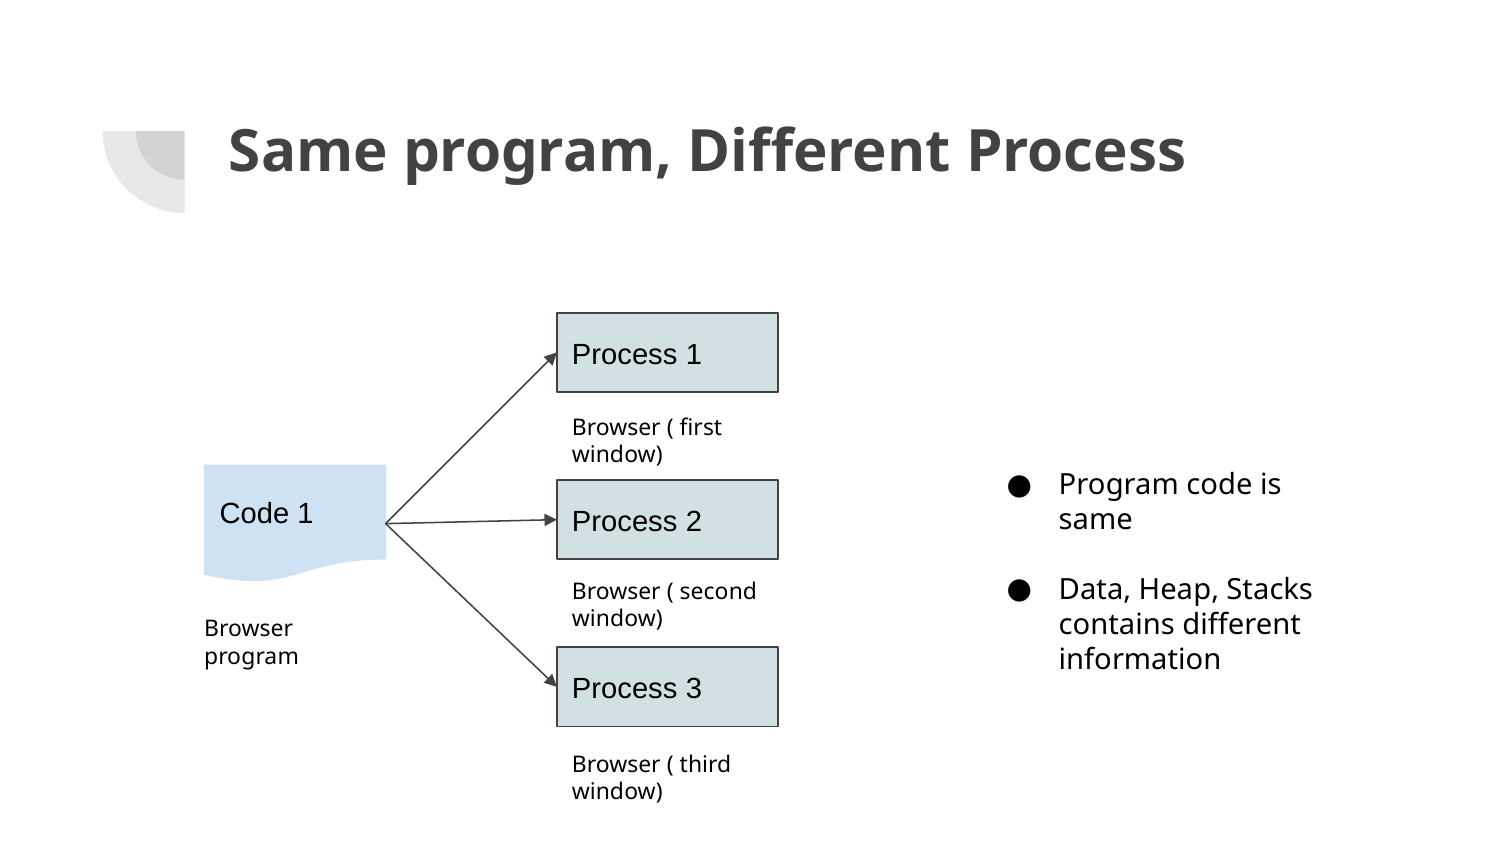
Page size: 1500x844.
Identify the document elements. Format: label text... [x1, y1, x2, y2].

text_box Program code is same Data, Heap, Stacks contains different information [968, 450, 1378, 687]
title Same program, Different Process [213, 98, 1368, 263]
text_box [385, 312, 867, 784]
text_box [188, 465, 380, 648]
